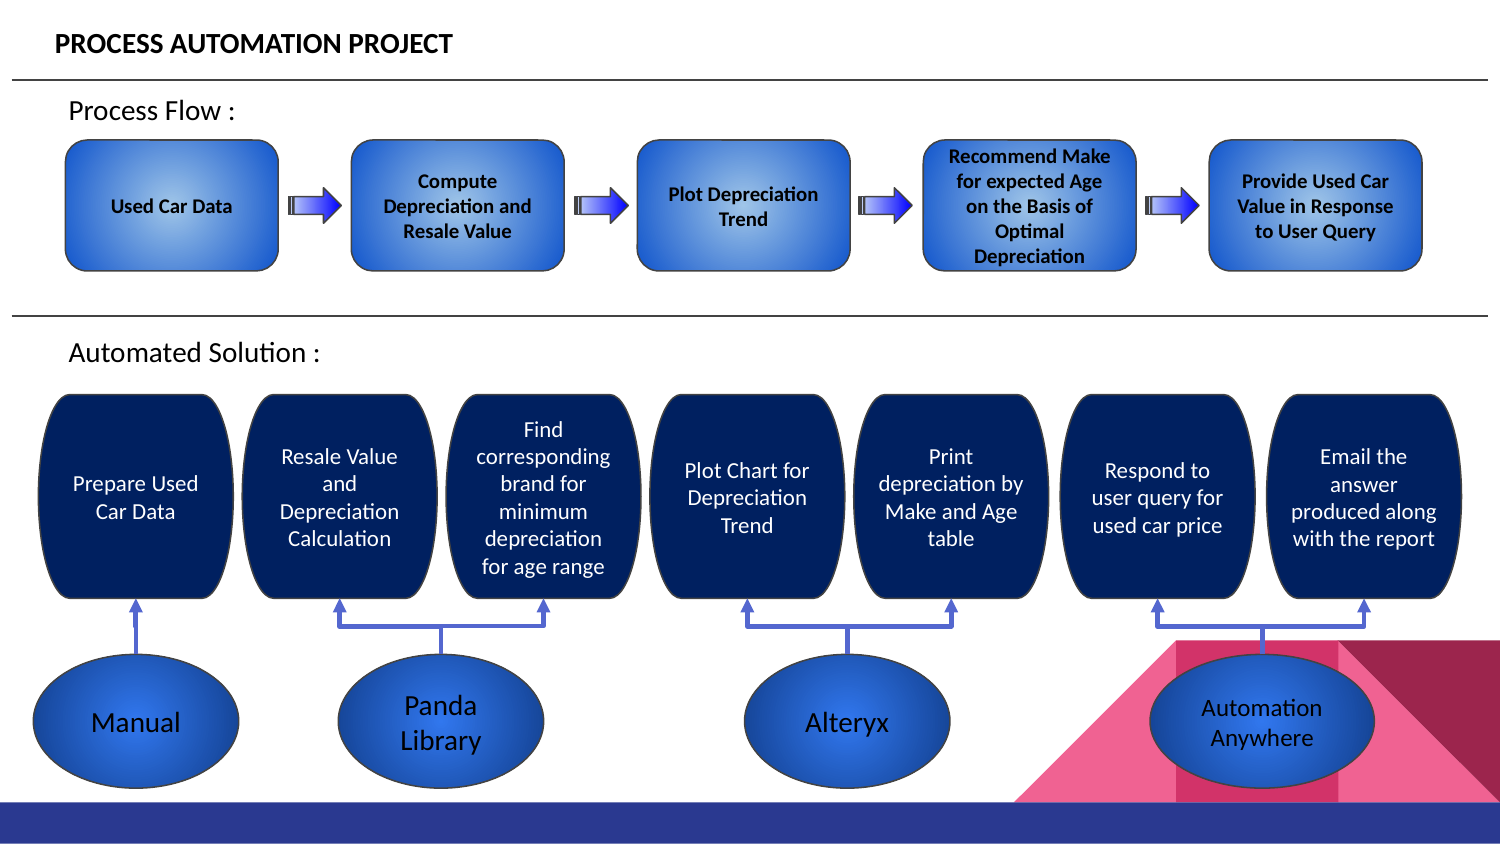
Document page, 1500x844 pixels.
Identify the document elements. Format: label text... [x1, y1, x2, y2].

text_box Respond to user query for used car price [1060, 394, 1256, 599]
text_box Plot Depreciation Trend [637, 139, 851, 271]
text_box Alteryx [744, 654, 950, 789]
text_box Automated Solution : [53, 325, 412, 372]
text_box Automation Anywhere [1150, 654, 1375, 789]
text_box [575, 187, 629, 224]
text_box Process Flow : [53, 89, 290, 112]
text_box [463, 574, 521, 678]
text_box Resale Value and Depreciation Calculation [242, 394, 438, 599]
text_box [769, 576, 826, 677]
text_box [362, 575, 419, 678]
text_box Process Automation Project [39, 9, 802, 61]
text_box Find corresponding brand for minimum depreciation for age range [446, 394, 641, 599]
text_box [859, 187, 913, 224]
text_box Print depreciation by Make and Age table [853, 394, 1049, 599]
text_box Used Car Data [65, 139, 279, 271]
text_box Provide Used Car Value in Response to User Query [1209, 139, 1422, 271]
text_box Recommend Make for expected Age on the Basis of Optimal Depreciation [923, 139, 1137, 271]
text_box [1146, 187, 1200, 224]
text_box Compute Depreciation and Resale Value [351, 139, 565, 271]
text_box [1284, 575, 1342, 678]
text_box Manual [33, 654, 239, 789]
text_box Prepare Used Car Data [38, 394, 234, 599]
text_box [1181, 573, 1239, 679]
text_box Plot Chart for Depreciation Trend [649, 394, 845, 599]
text_box Process Flow : [53, 75, 290, 79]
text_box [288, 187, 342, 224]
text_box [870, 574, 928, 679]
text_box Email the answer produced along with the report [1266, 394, 1462, 599]
text_box Panda Library [338, 654, 544, 789]
